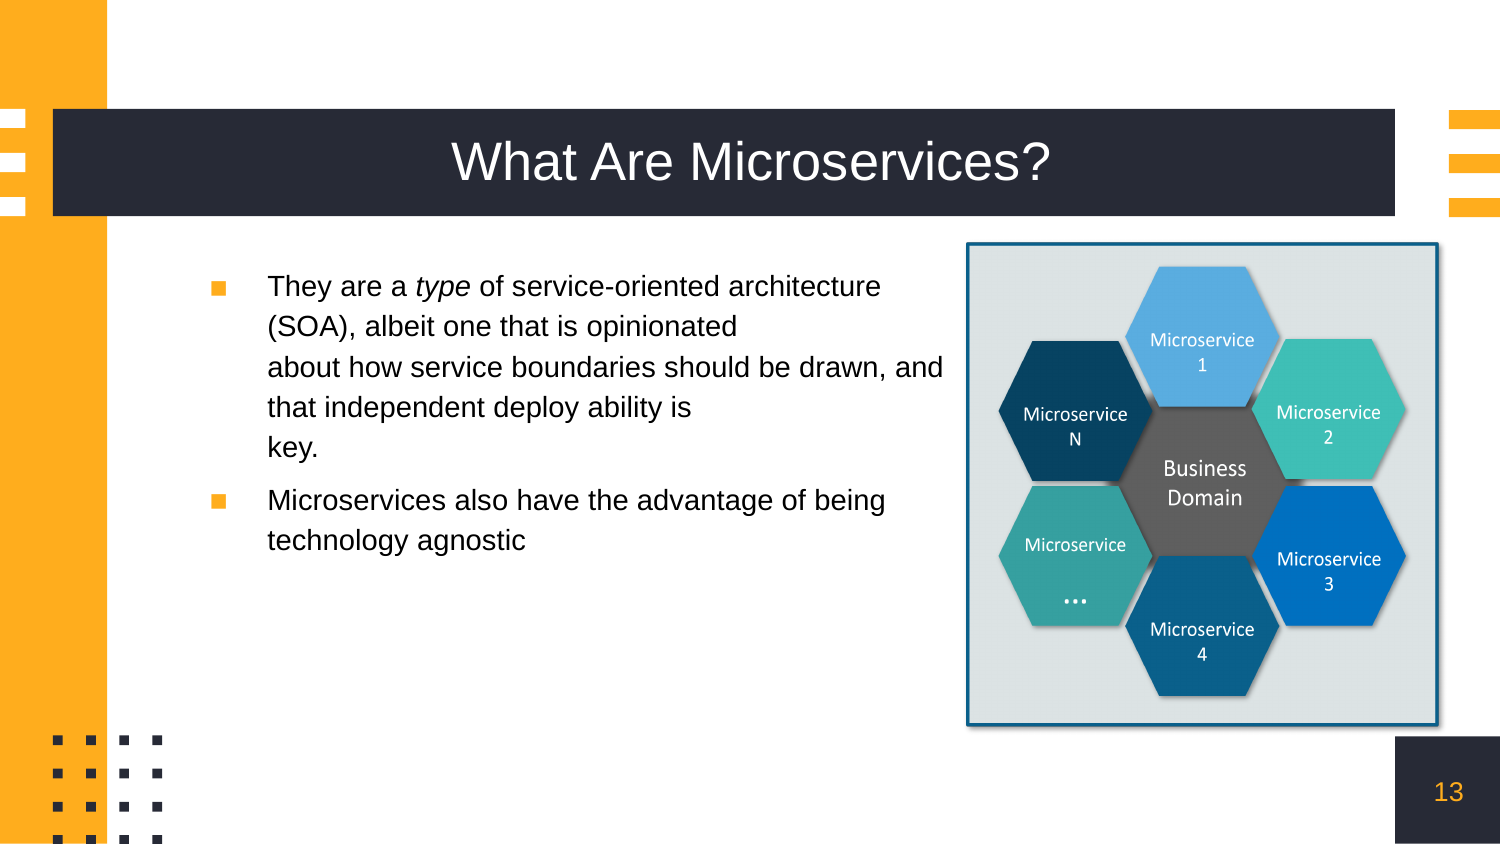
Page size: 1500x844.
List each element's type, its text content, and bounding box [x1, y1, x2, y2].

title What Are Microservices? [108, 108, 1396, 217]
list They are a type of service-oriented architecture (SOA), albeit one that is opinionated about how service boundaries should be drawn, and that independent deploy ability is key. Microservices also have the advantage of being technology agnostic [192, 262, 955, 737]
picture [960, 236, 1449, 737]
slide_number 13 [1395, 736, 1500, 844]
